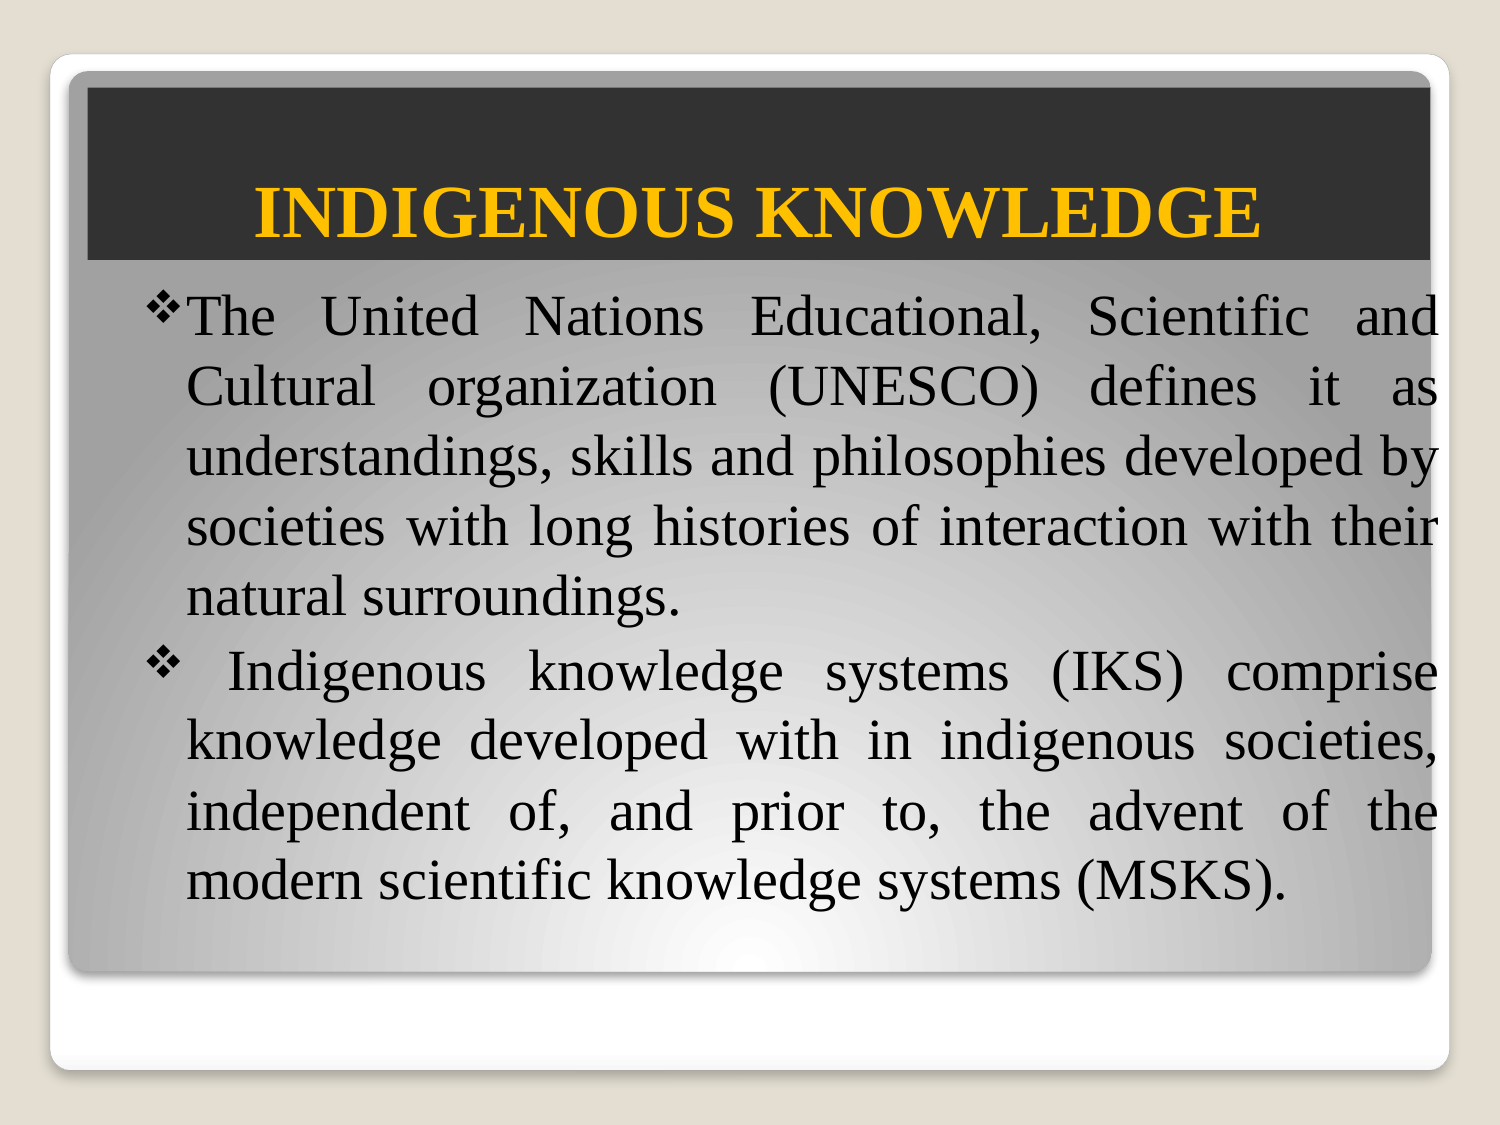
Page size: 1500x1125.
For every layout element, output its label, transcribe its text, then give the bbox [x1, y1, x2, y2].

title INDIGENOUS KNOWLEDGE [87, 87, 1430, 260]
list The United Nations Educational, Scientific and Cultural organization (UNESCO) defines it as understandings, skills and philosophies developed by societies with long histories of interaction with their natural surroundings. Indigenous knowledge systems (IKS) comprise knowledge developed with in indigenous societies, independent of, and prior to, the advent of the modern scientific knowledge systems (MSKS). [112, 262, 1455, 950]
